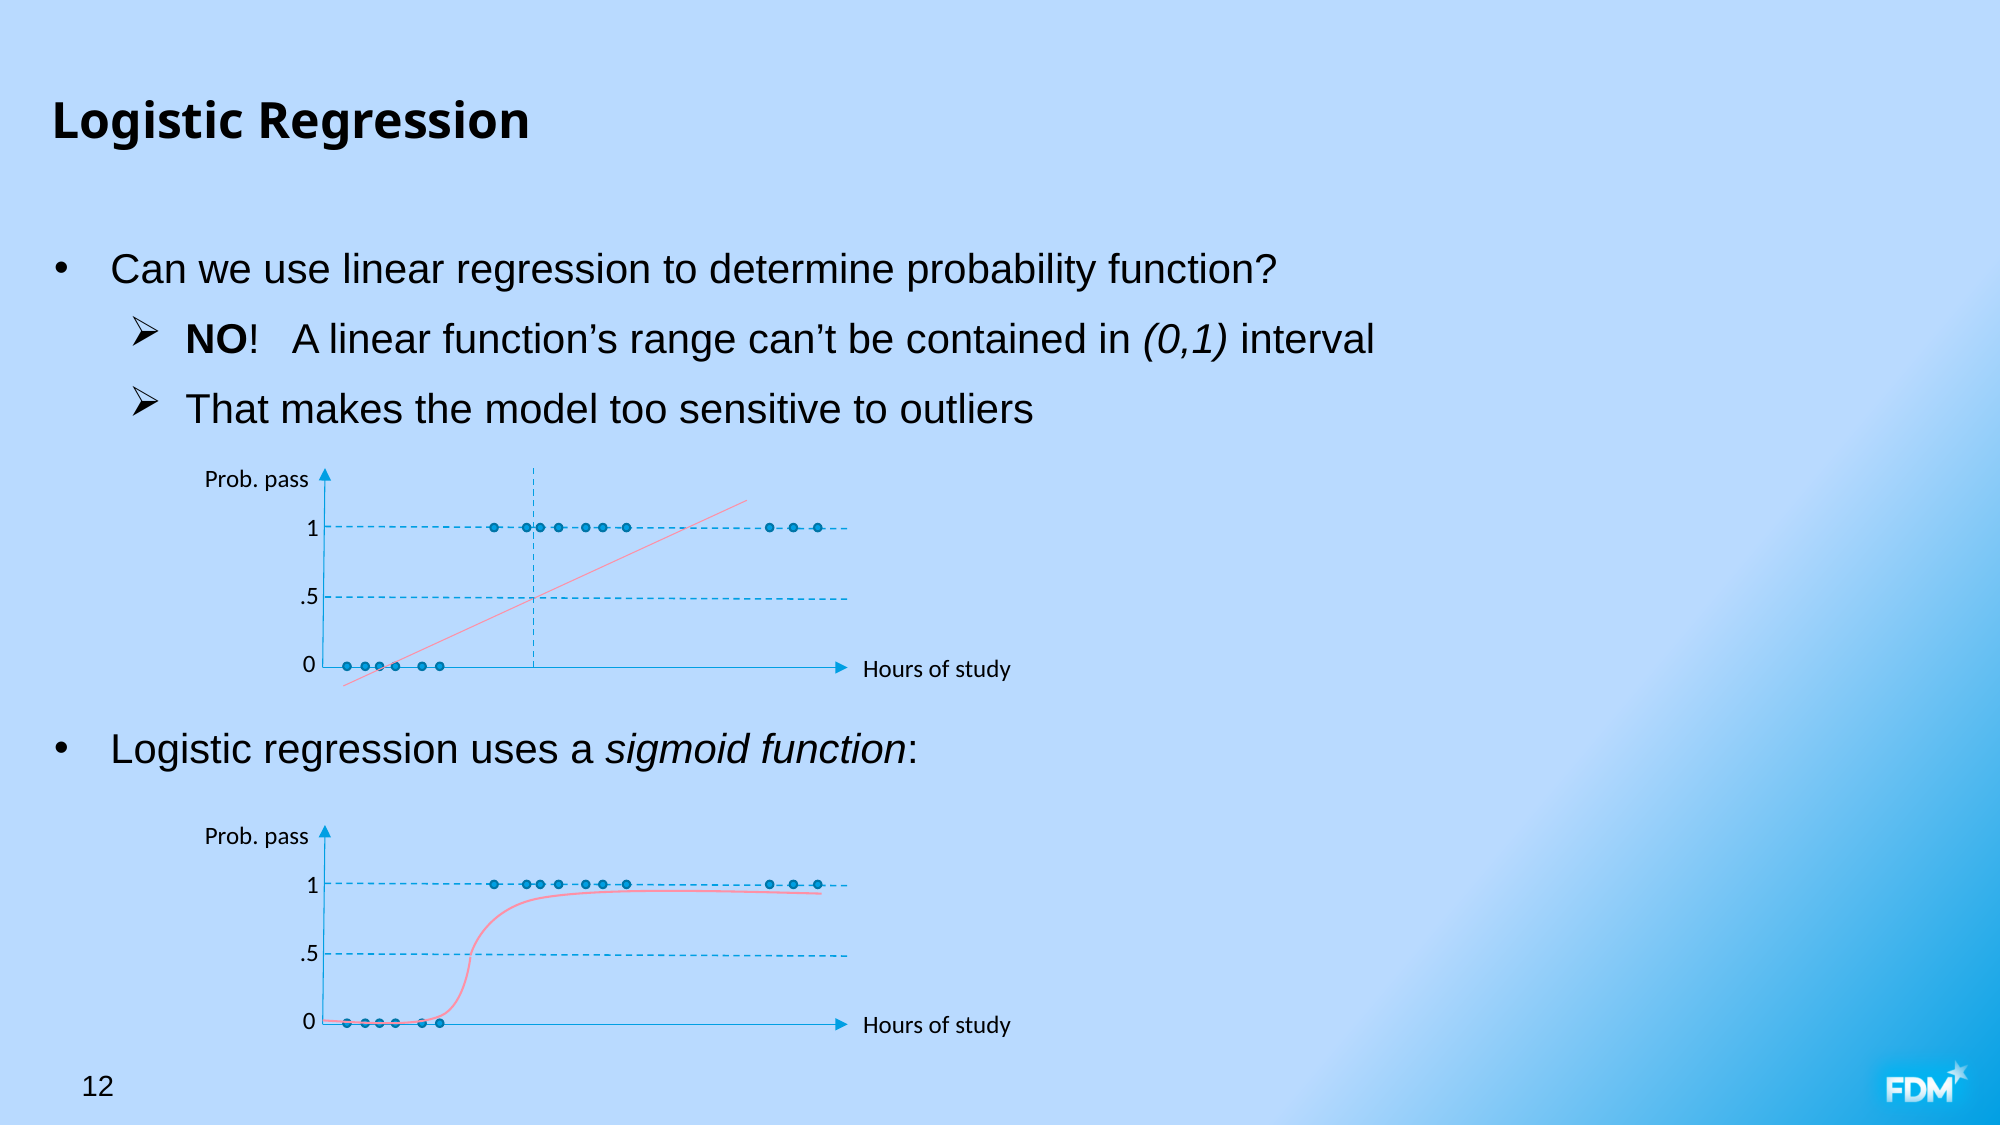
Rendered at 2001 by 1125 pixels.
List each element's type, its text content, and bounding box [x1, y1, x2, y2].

text_box [813, 522, 823, 526]
text_box [788, 529, 798, 533]
text_box 1 [325, 504, 334, 526]
text_box [813, 529, 823, 533]
text_box [325, 956, 472, 1024]
text_box 1 [325, 886, 334, 906]
text_box 1 [291, 504, 322, 549]
text_box [765, 886, 775, 890]
text_box [470, 889, 822, 953]
text_box [554, 879, 564, 883]
text_box Hours of study [848, 644, 1027, 690]
text_box [522, 879, 532, 883]
text_box .5 [285, 929, 322, 974]
text_box [788, 886, 798, 890]
text_box [581, 879, 591, 883]
text_box .5 [325, 929, 334, 953]
text_box [581, 886, 591, 890]
text_box 0 [288, 997, 331, 1043]
text_box 1 [325, 529, 334, 549]
text_box [360, 1025, 370, 1029]
text_box [598, 886, 608, 890]
text_box [554, 886, 564, 890]
text_box [813, 879, 823, 883]
text_box .5 [325, 600, 334, 618]
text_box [324, 596, 343, 600]
text_box [522, 886, 532, 890]
text_box .5 [285, 572, 322, 618]
text_box [813, 886, 823, 890]
text_box [535, 879, 545, 883]
slide_number 12 [66, 1060, 534, 1110]
text_box 1 [291, 860, 322, 906]
text_box [765, 522, 775, 526]
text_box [747, 596, 848, 600]
text_box Can we use linear regression to determine probability function? NO! A linear function’s range can’t be contained in (0,1) interval That makes the model too sensitive to outliers Logistic regression uses a sigmoid function: [39, 234, 1942, 780]
text_box [765, 529, 775, 533]
picture [1858, 1029, 2000, 1125]
text_box [765, 879, 775, 883]
text_box Logistic Regression [39, 76, 1879, 159]
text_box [343, 500, 747, 686]
text_box Prob. pass [189, 811, 325, 857]
text_box .5 [325, 572, 334, 596]
text_box [489, 886, 499, 890]
text_box 0 [288, 640, 331, 686]
text_box [417, 1025, 427, 1029]
text_box 1 [325, 860, 334, 883]
text_box Hours of study [848, 1001, 1027, 1047]
text_box [435, 1025, 445, 1029]
text_box [598, 879, 608, 883]
text_box [342, 1025, 352, 1029]
text_box .5 [325, 956, 334, 974]
text_box [535, 886, 545, 890]
text_box Prob. pass [189, 454, 325, 500]
text_box [788, 879, 798, 883]
text_box [489, 879, 499, 883]
text_box [434, 1018, 445, 1024]
